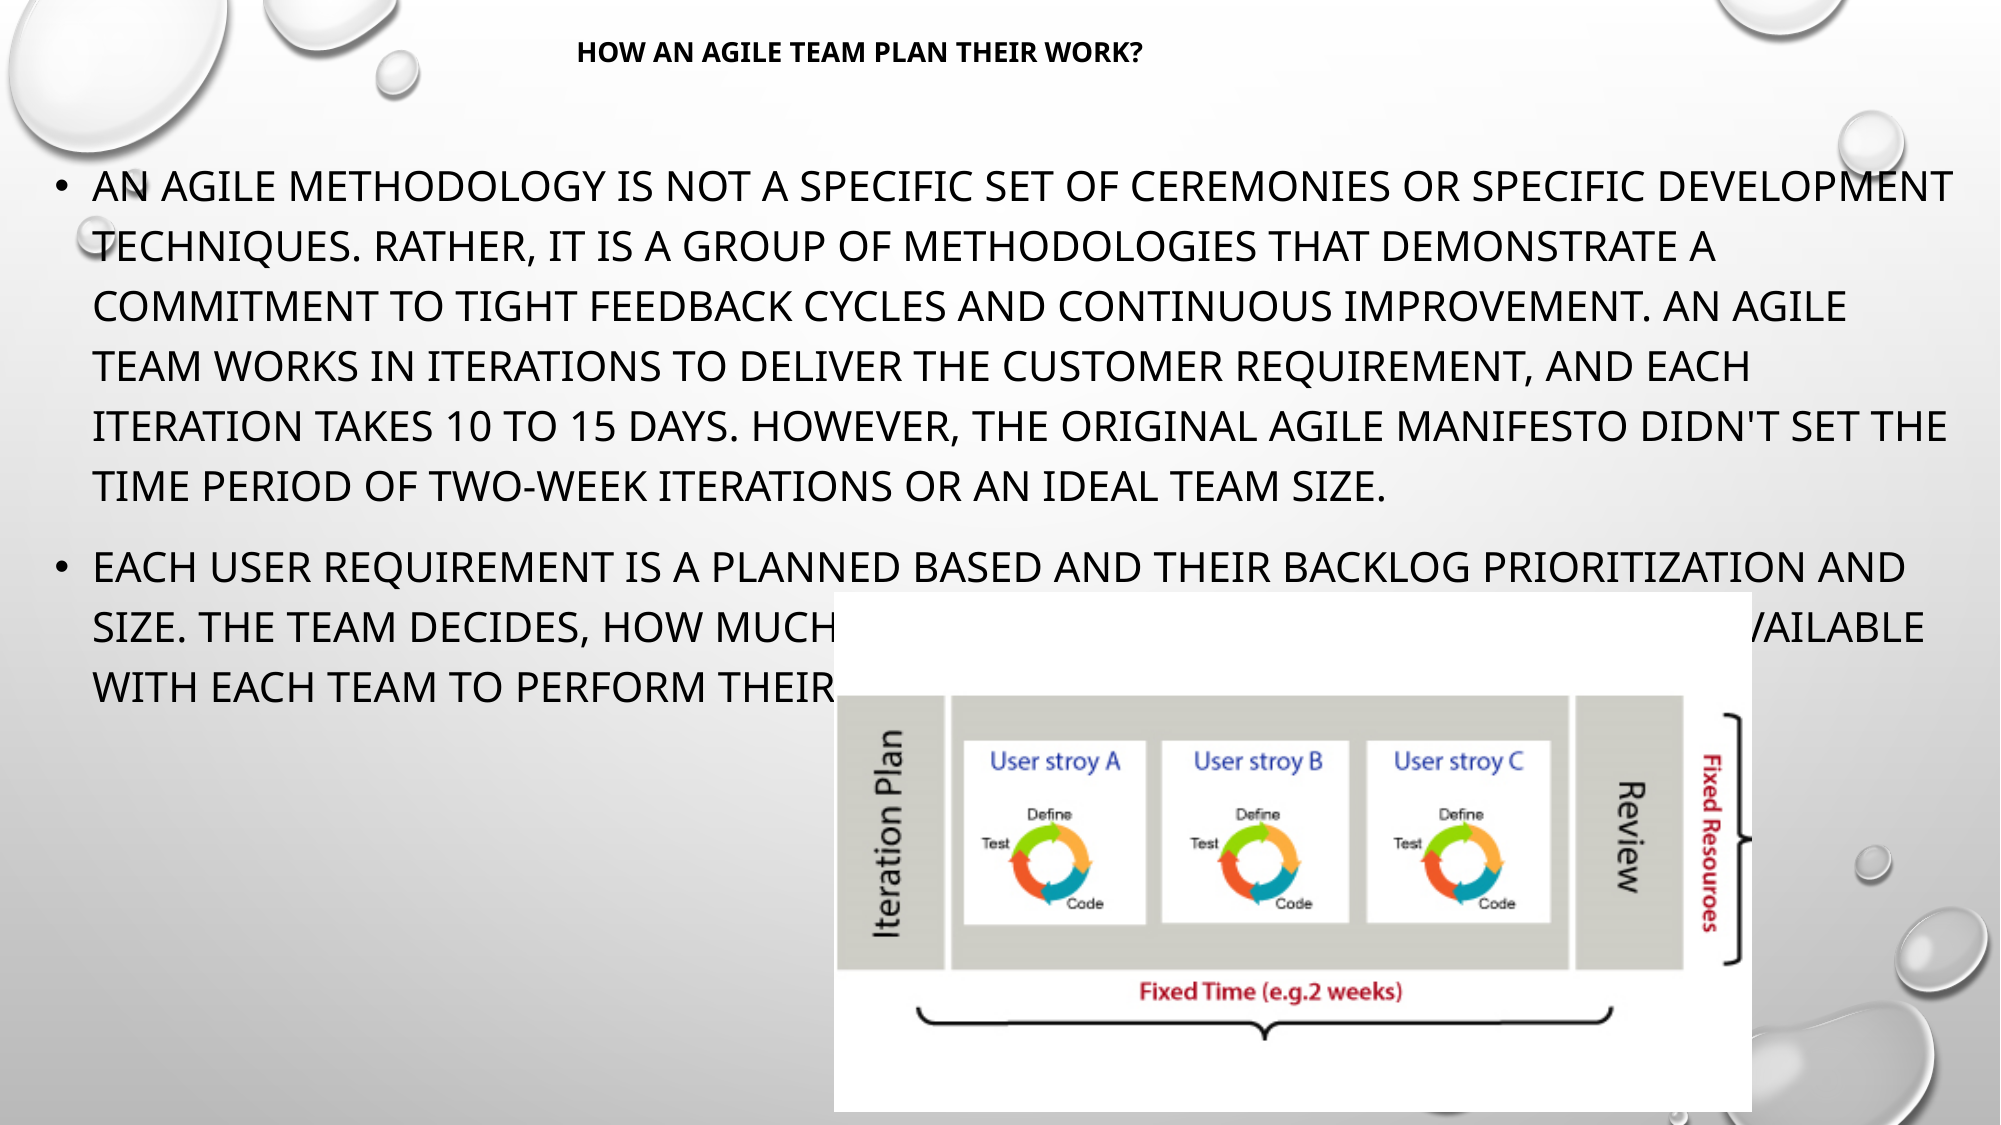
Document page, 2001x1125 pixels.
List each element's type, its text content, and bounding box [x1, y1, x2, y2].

title How an Agile Team plan their work? [149, 0, 1571, 111]
picture [0, 0, 2000, 1125]
list An Agile methodology is not a specific set of ceremonies or specific development techniques. Rather, it is a group of methodologies that demonstrate a commitment to tight feedback cycles and continuous improvement. An Agile team works in iterations to deliver the customer requirement, and each iteration takes 10 to 15 days. However, the original Agile Manifesto didn't set the time period of two-week iterations or an ideal team size. Each user requirement is a planned based and their backlog prioritization and size. The team decides, how much scope they have and how many hours available with each team to perform their planed task. [39, 142, 1972, 665]
